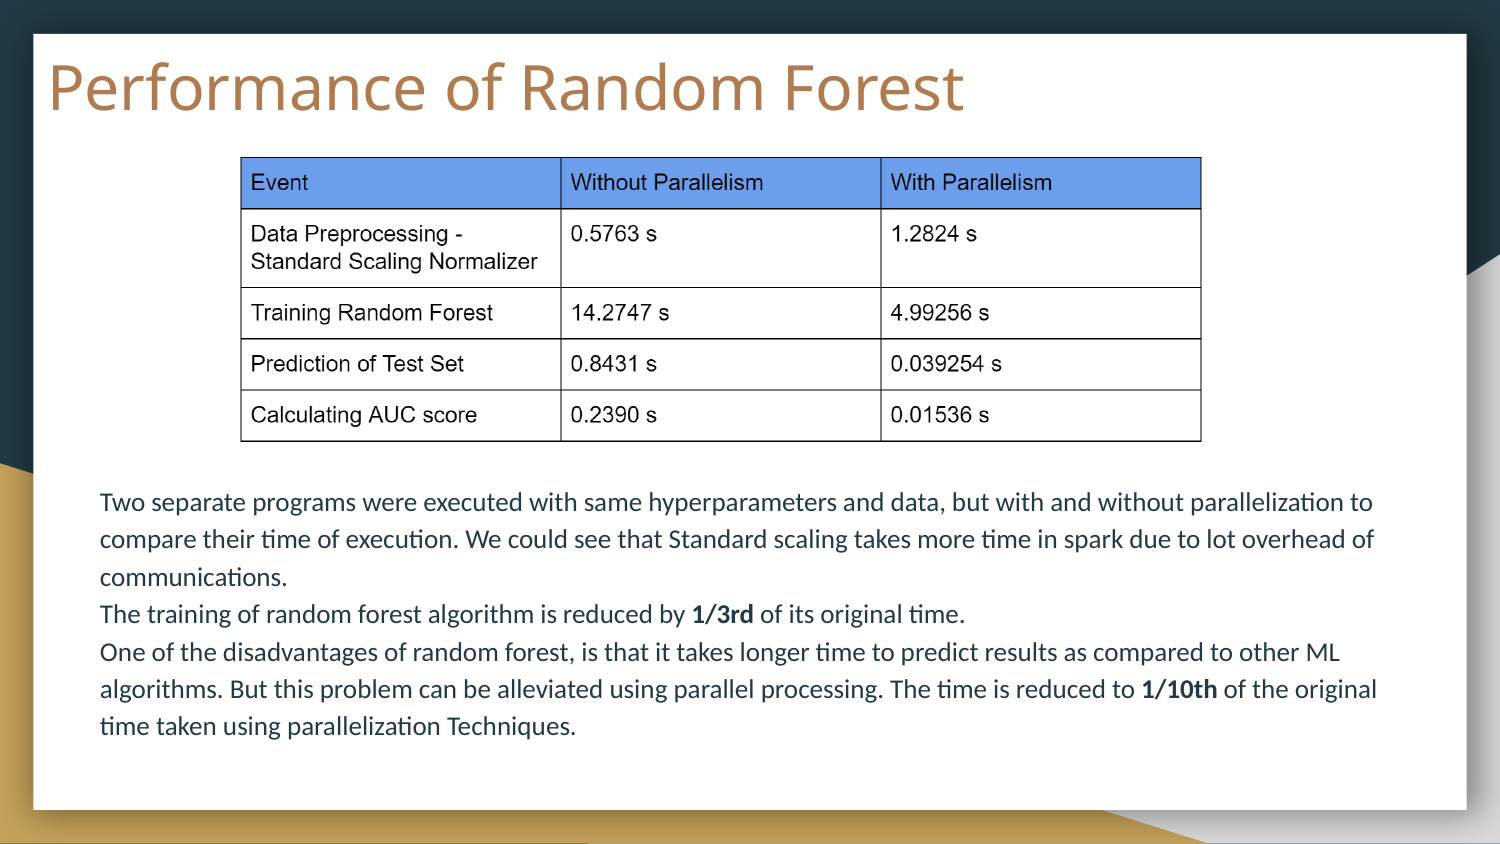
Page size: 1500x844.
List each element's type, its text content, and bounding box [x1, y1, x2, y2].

list Two separate programs were executed with same hyperparameters and data, but with and without parallelization to compare their time of execution. We could see that Standard scaling takes more time in spark due to lot overhead of communications. The training of random forest algorithm is reduced by 1/3rd of its original time. One of the disadvantages of random forest, is that it takes longer time to predict results as compared to other ML algorithms. But this problem can be alleviated using parallel processing. The time is reduced to 1/10th of the original time taken using parallelization Techniques. [84, 464, 1406, 772]
title Performance of Random Forest [32, 33, 1264, 190]
picture [236, 152, 1205, 447]
